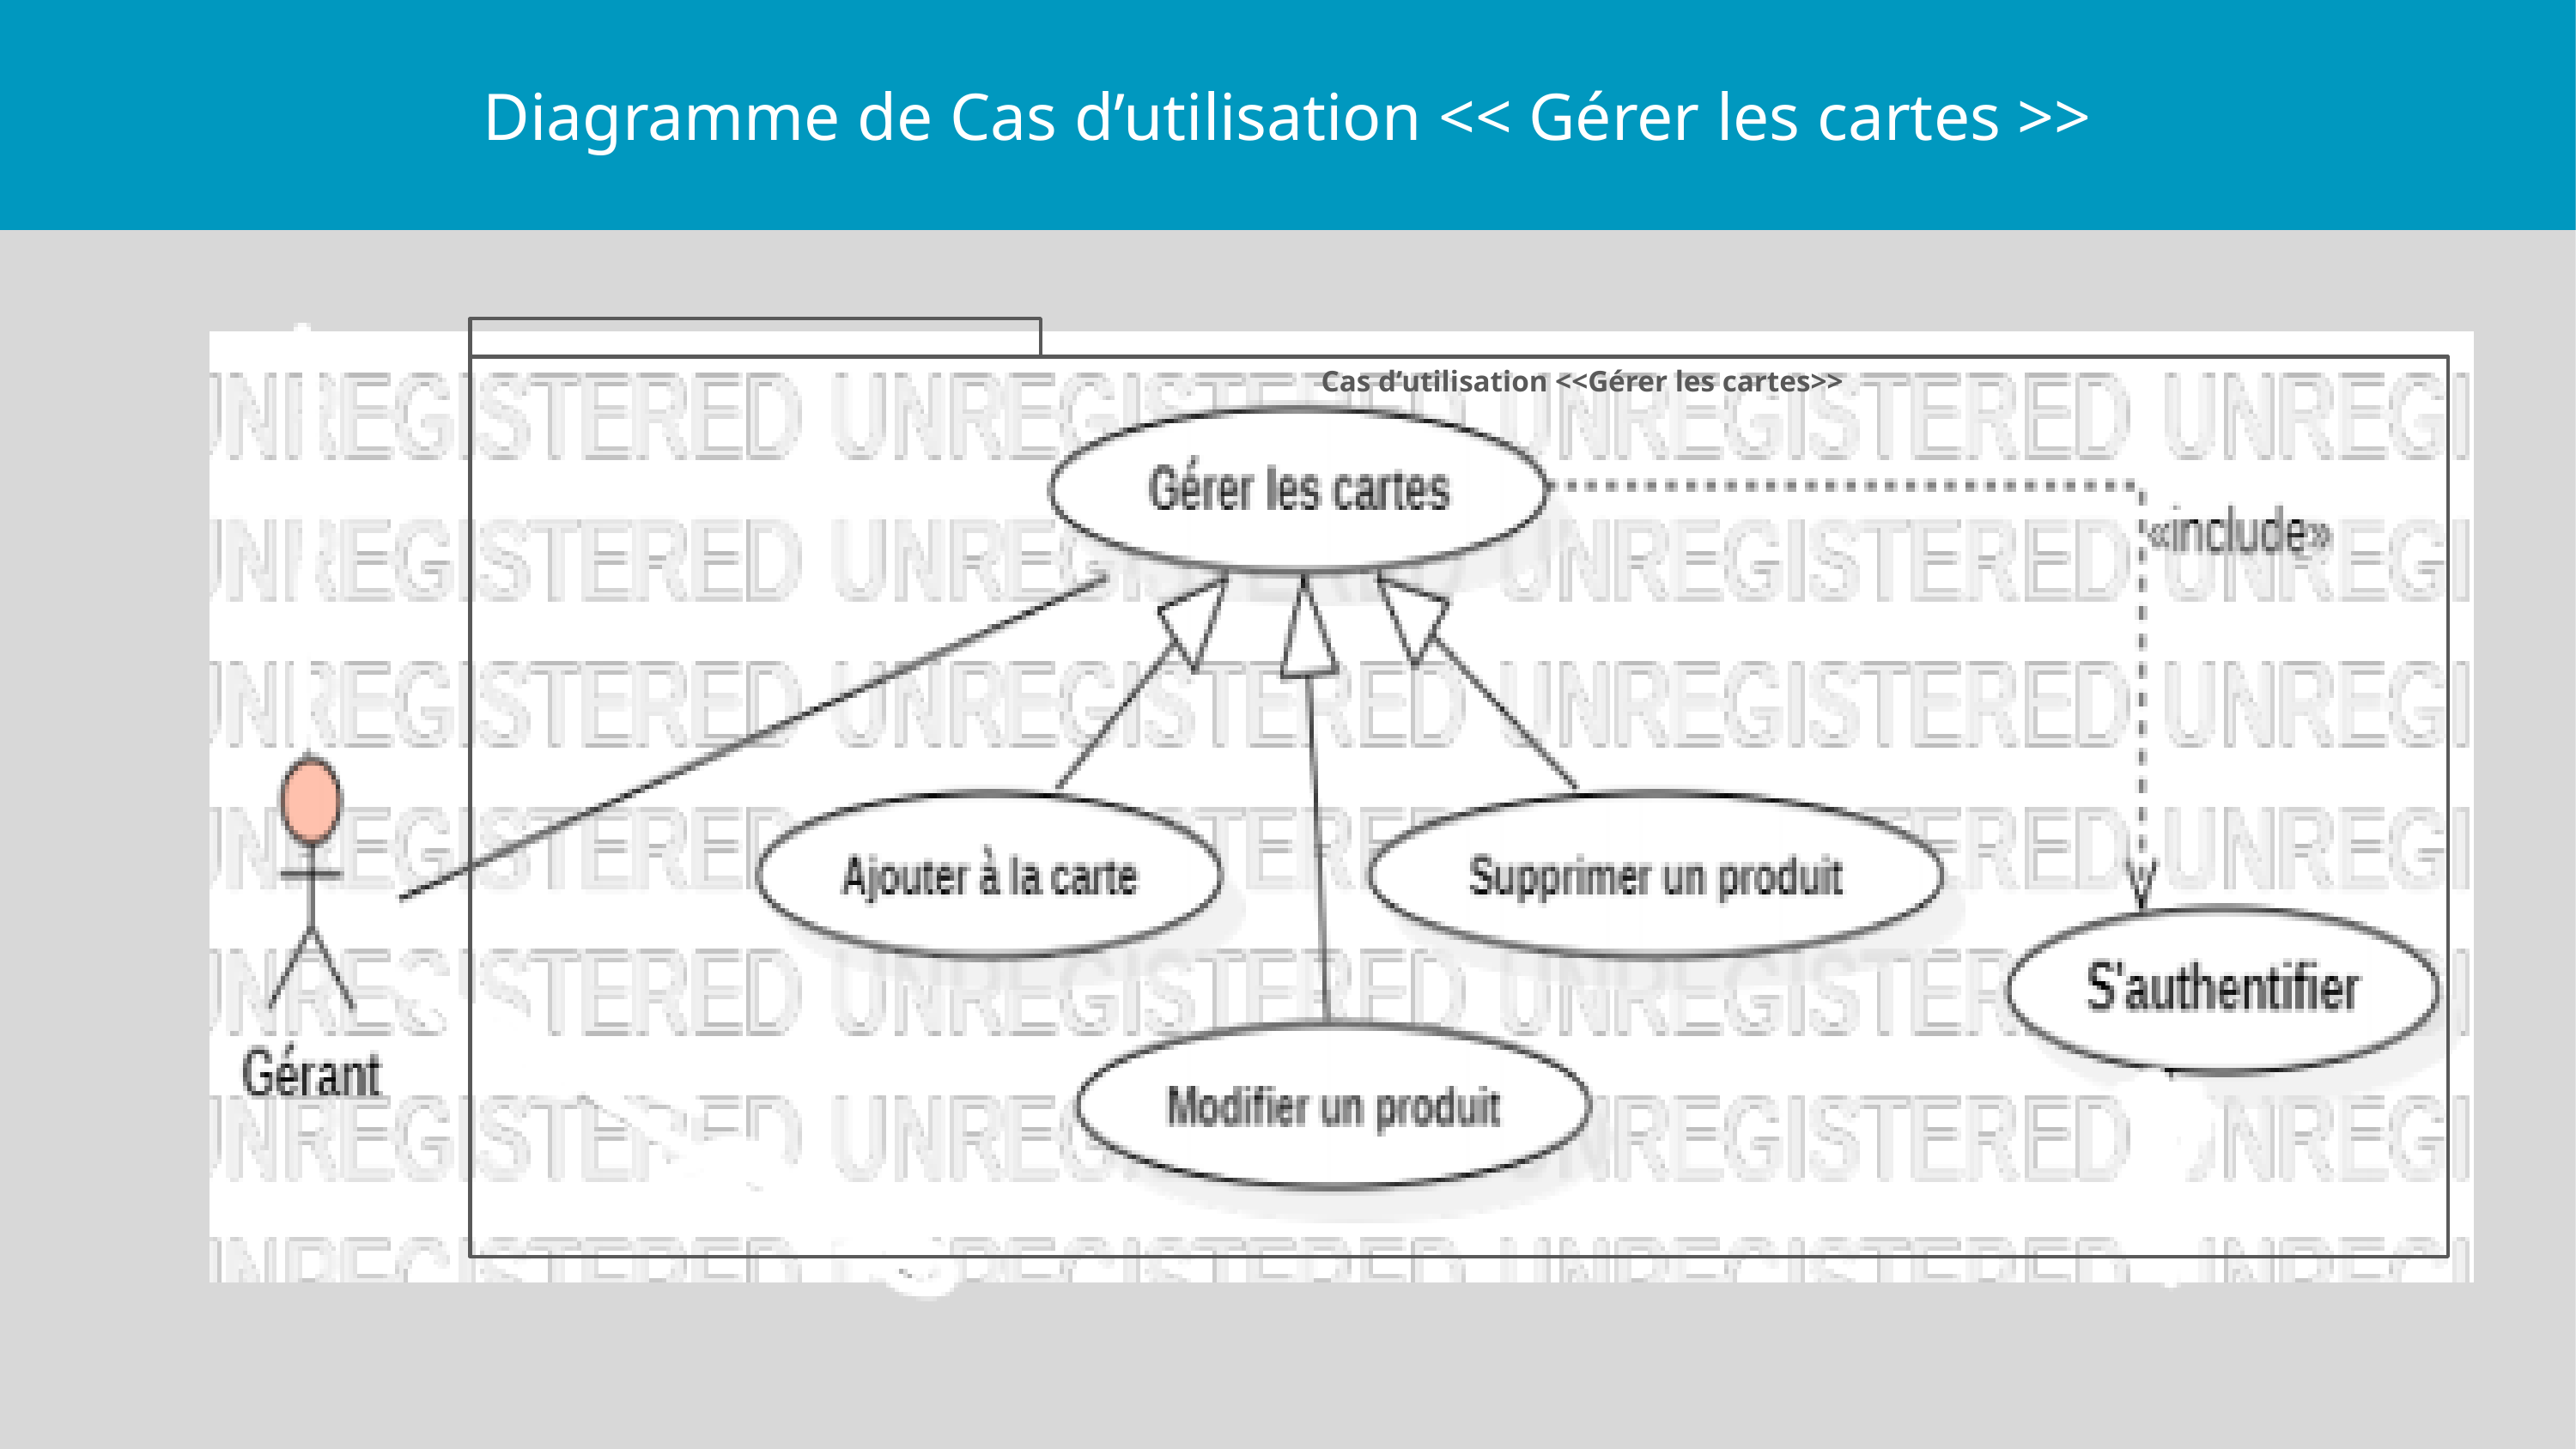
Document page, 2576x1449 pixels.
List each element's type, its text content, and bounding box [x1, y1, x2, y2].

list Diagramme de Cas d’utilisation << Gérer les cartes >> [102, 45, 2474, 185]
picture [210, 318, 2474, 1301]
